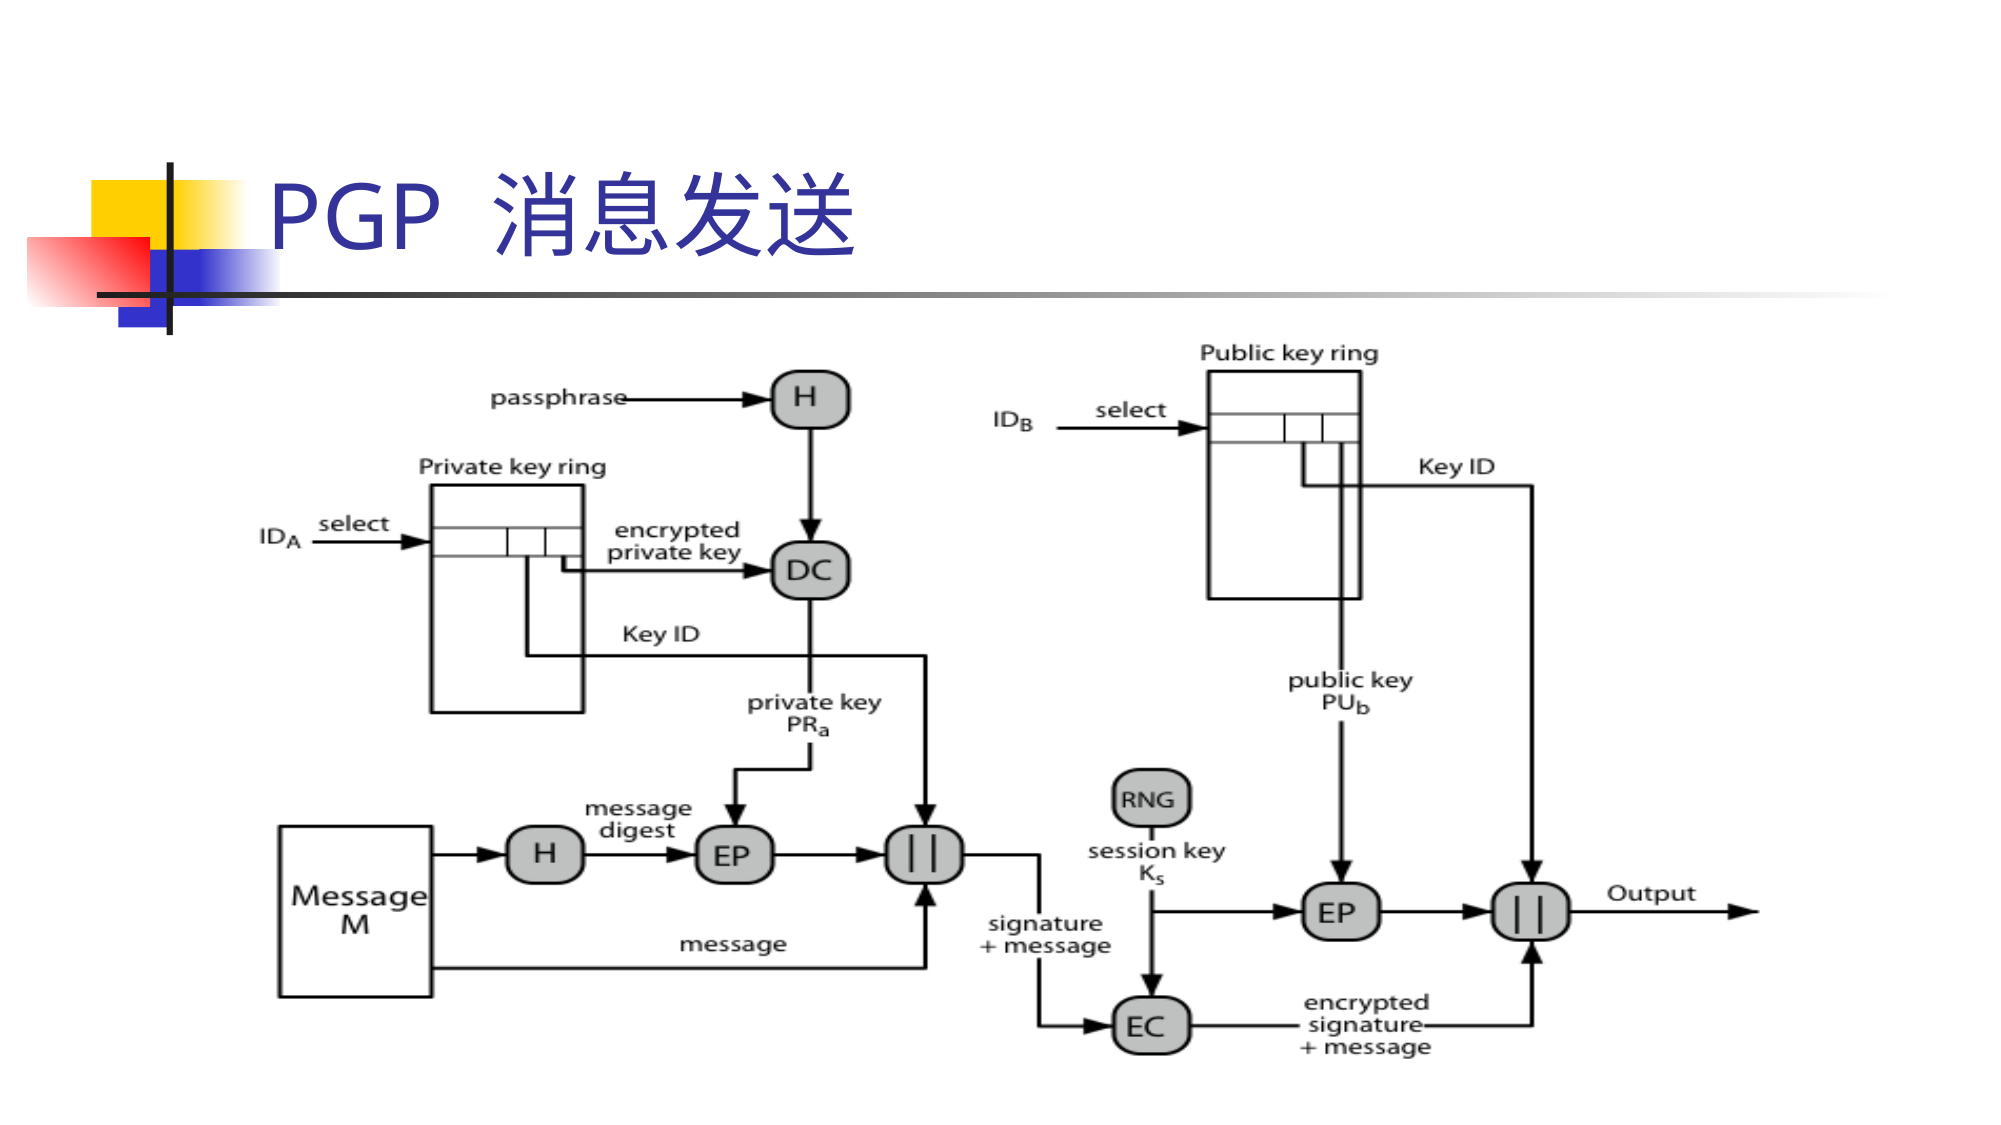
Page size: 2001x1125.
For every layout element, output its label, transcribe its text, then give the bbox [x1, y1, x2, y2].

title PGP 消息发送 [251, 35, 1957, 275]
picture [172, 306, 1840, 1094]
